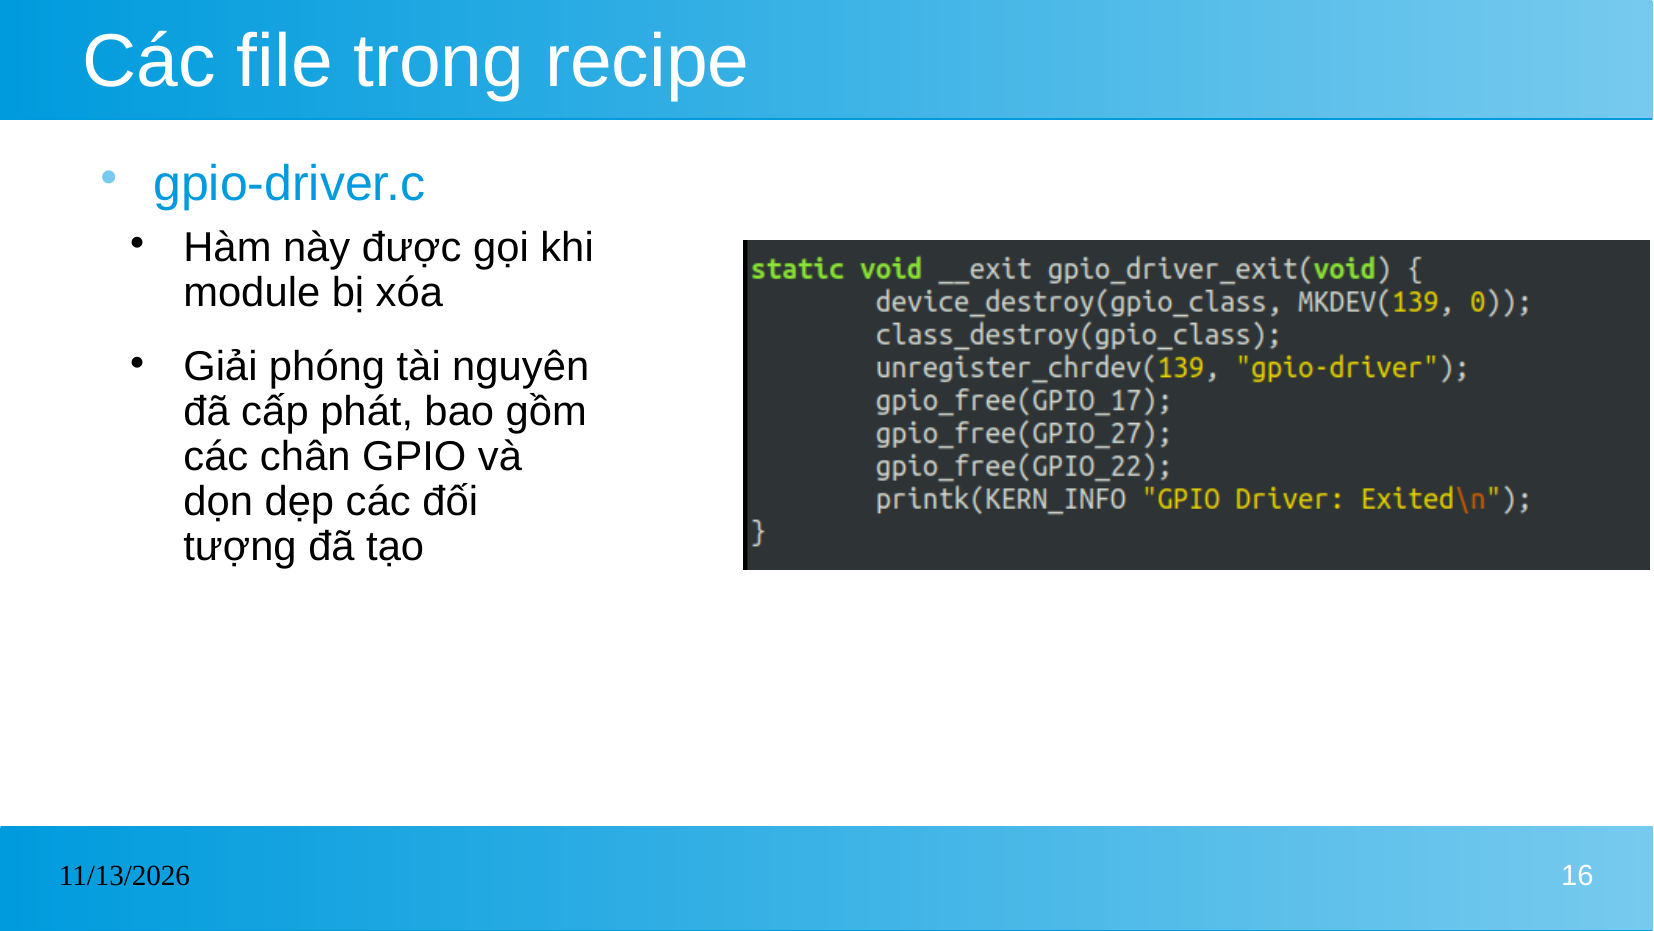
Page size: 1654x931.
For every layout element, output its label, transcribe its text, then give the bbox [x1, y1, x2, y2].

picture [743, 239, 1651, 571]
list Hàm này được gọi khi module bị xóa Giải phóng tài nguyên đã cấp phát, bao gồm các chân GPIO và dọn dẹp các đối tượng đã tạo [112, 225, 600, 765]
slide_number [59, 856, 443, 915]
slide_number 16 [1210, 856, 1594, 915]
title Các file trong recipe [82, 0, 1571, 113]
list gpio-driver.c [82, 150, 488, 220]
